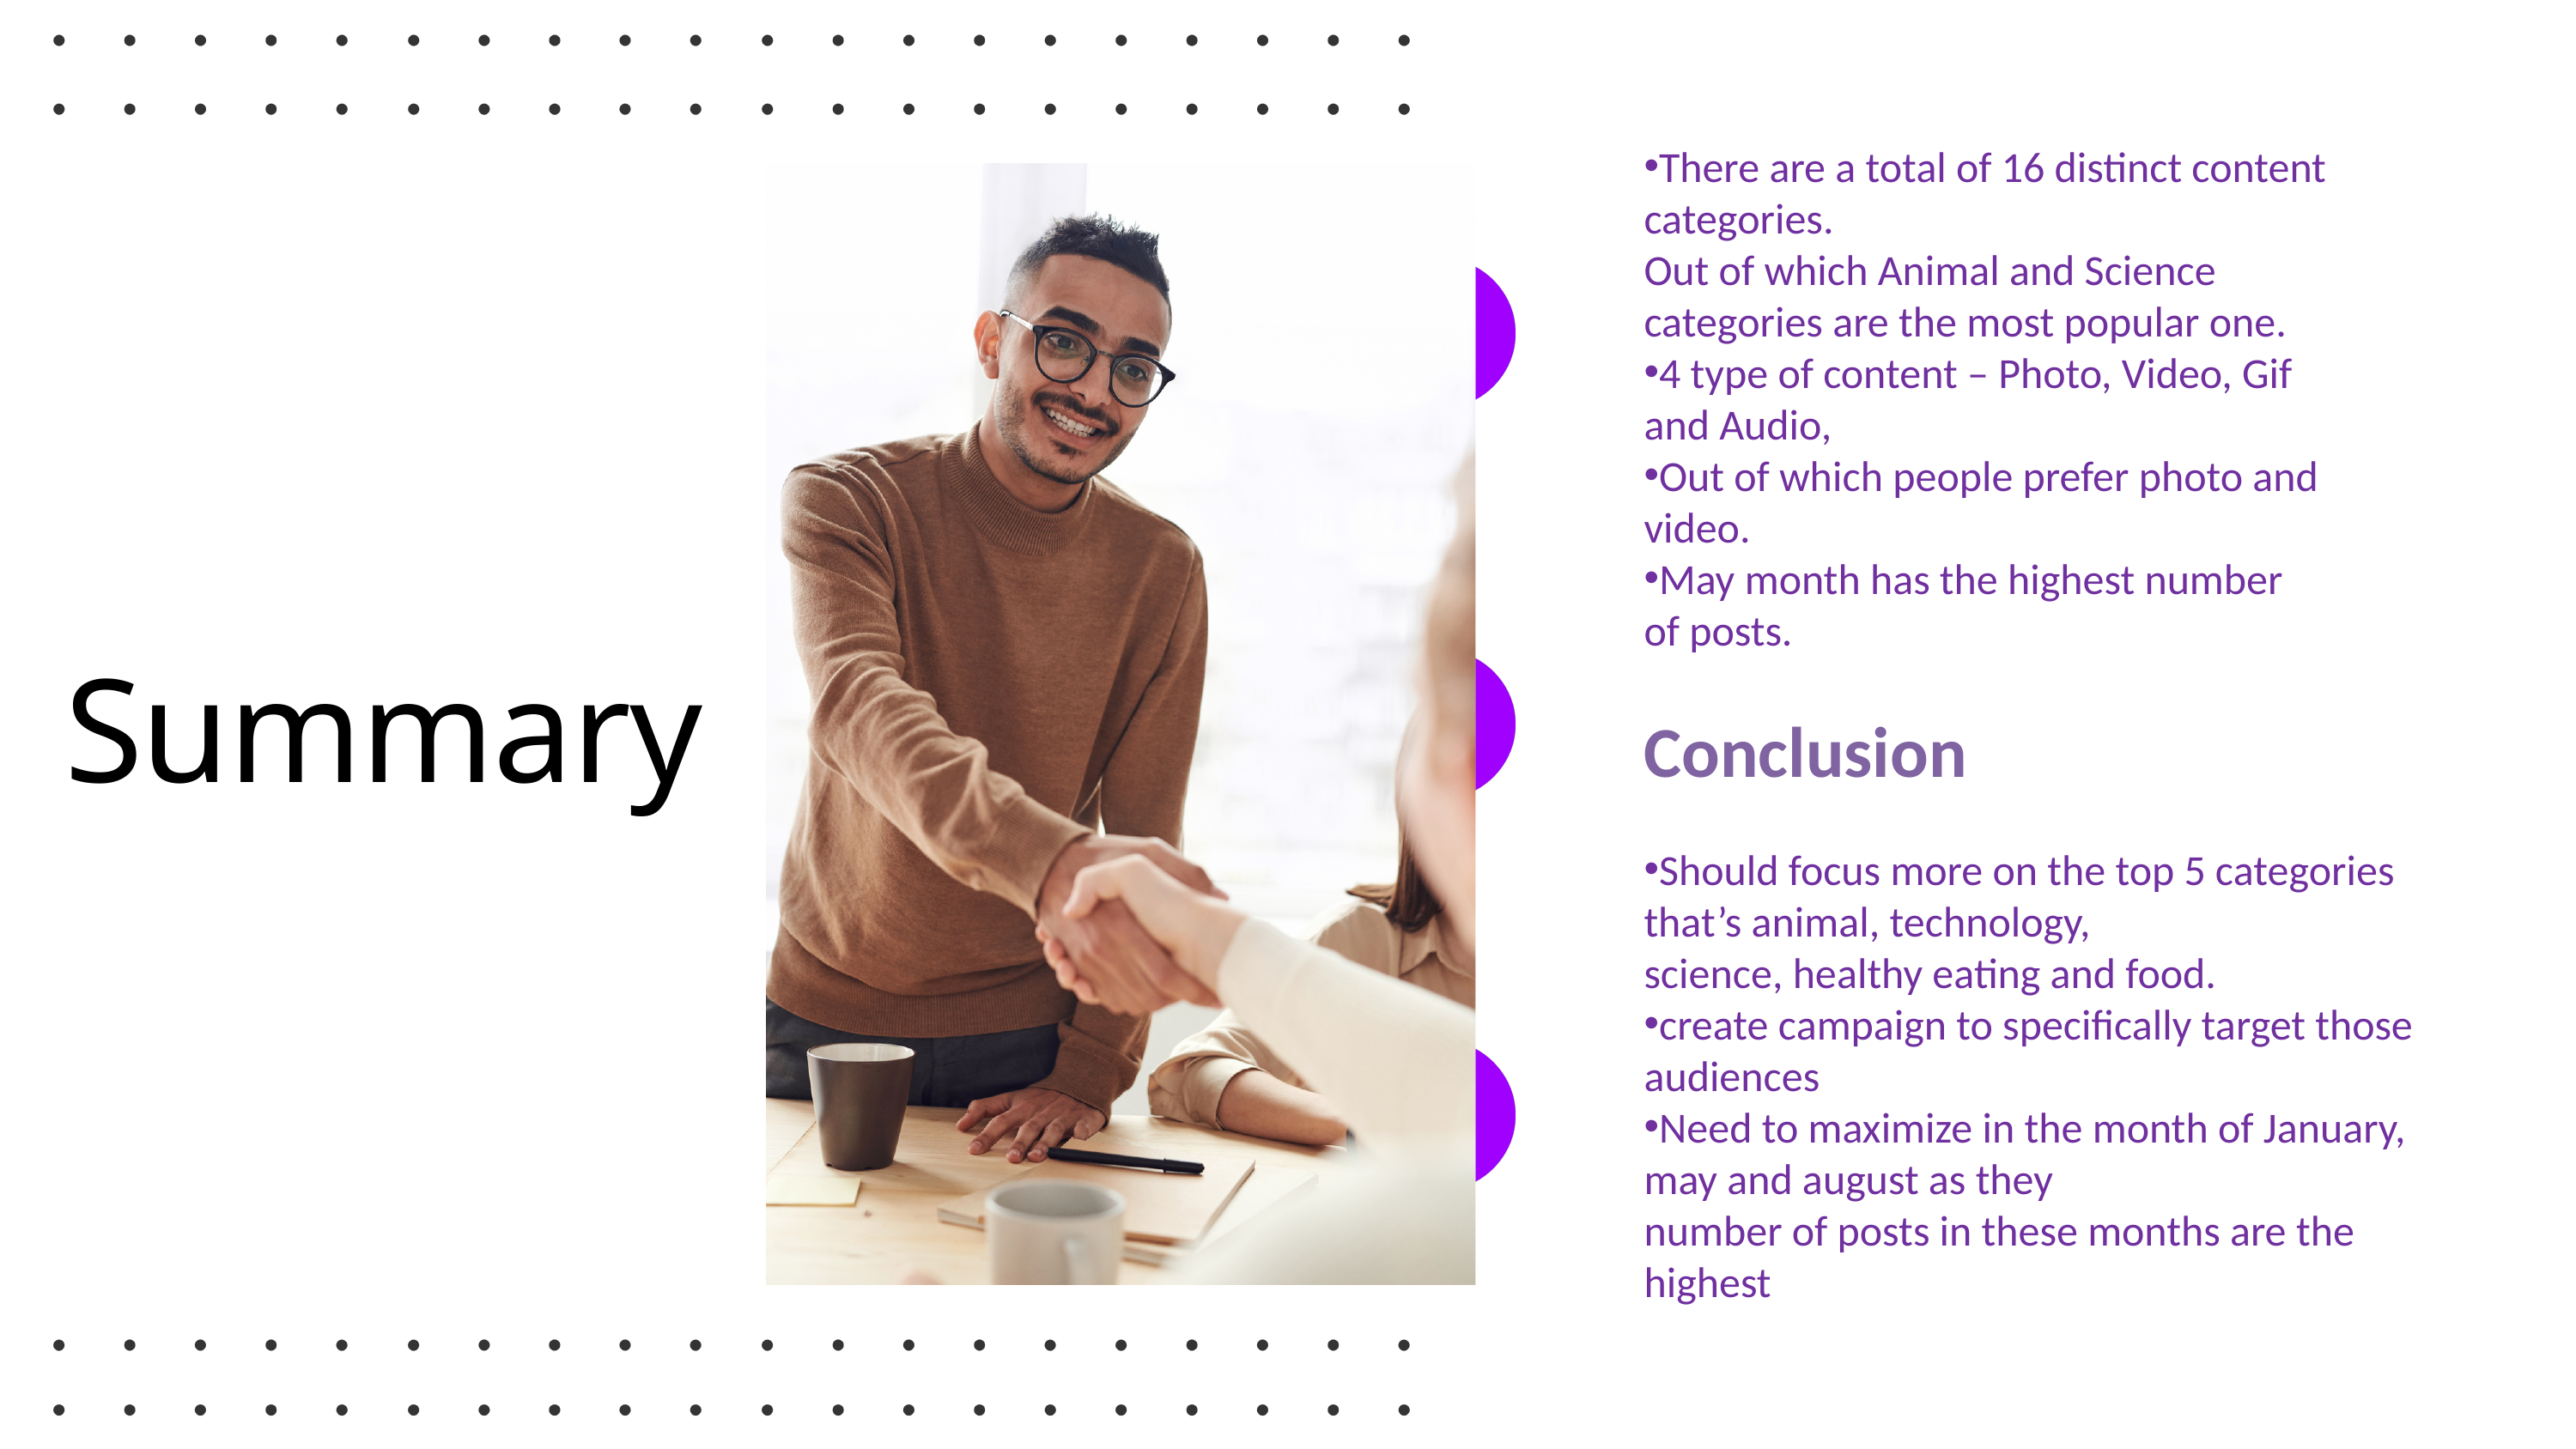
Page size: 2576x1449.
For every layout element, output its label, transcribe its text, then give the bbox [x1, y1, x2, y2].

text_box Conclusion Should focus more on the top 5 categories that’s animal, technology, science, healthy eating and food. create campaign to specifically target those audiences Need to maximize in the month of January, may and august as they number of posts in these months are the highest [1631, 699, 2492, 1352]
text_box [1631, 980, 2432, 1104]
text_box There are a total of 16 distinct content categories. Out of which Animal and Science categories are the most popular one. 4 type of content – Photo, Video, Gif and Audio, Out of which people prefer photo and video. May month has the highest number of posts. [1631, 133, 2342, 221]
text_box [46, 1335, 1414, 1449]
text_box Summary [64, 639, 727, 811]
picture [765, 163, 1562, 1286]
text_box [46, 0, 1414, 118]
text_box There are a total of 16 distinct content categories. Out of which Animal and Science categories are the most popular one. 4 type of content – Photo, Video, Gif and Audio, Out of which people prefer photo and video. May month has the highest number of posts. [1631, 352, 2342, 661]
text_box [1631, 221, 2432, 345]
